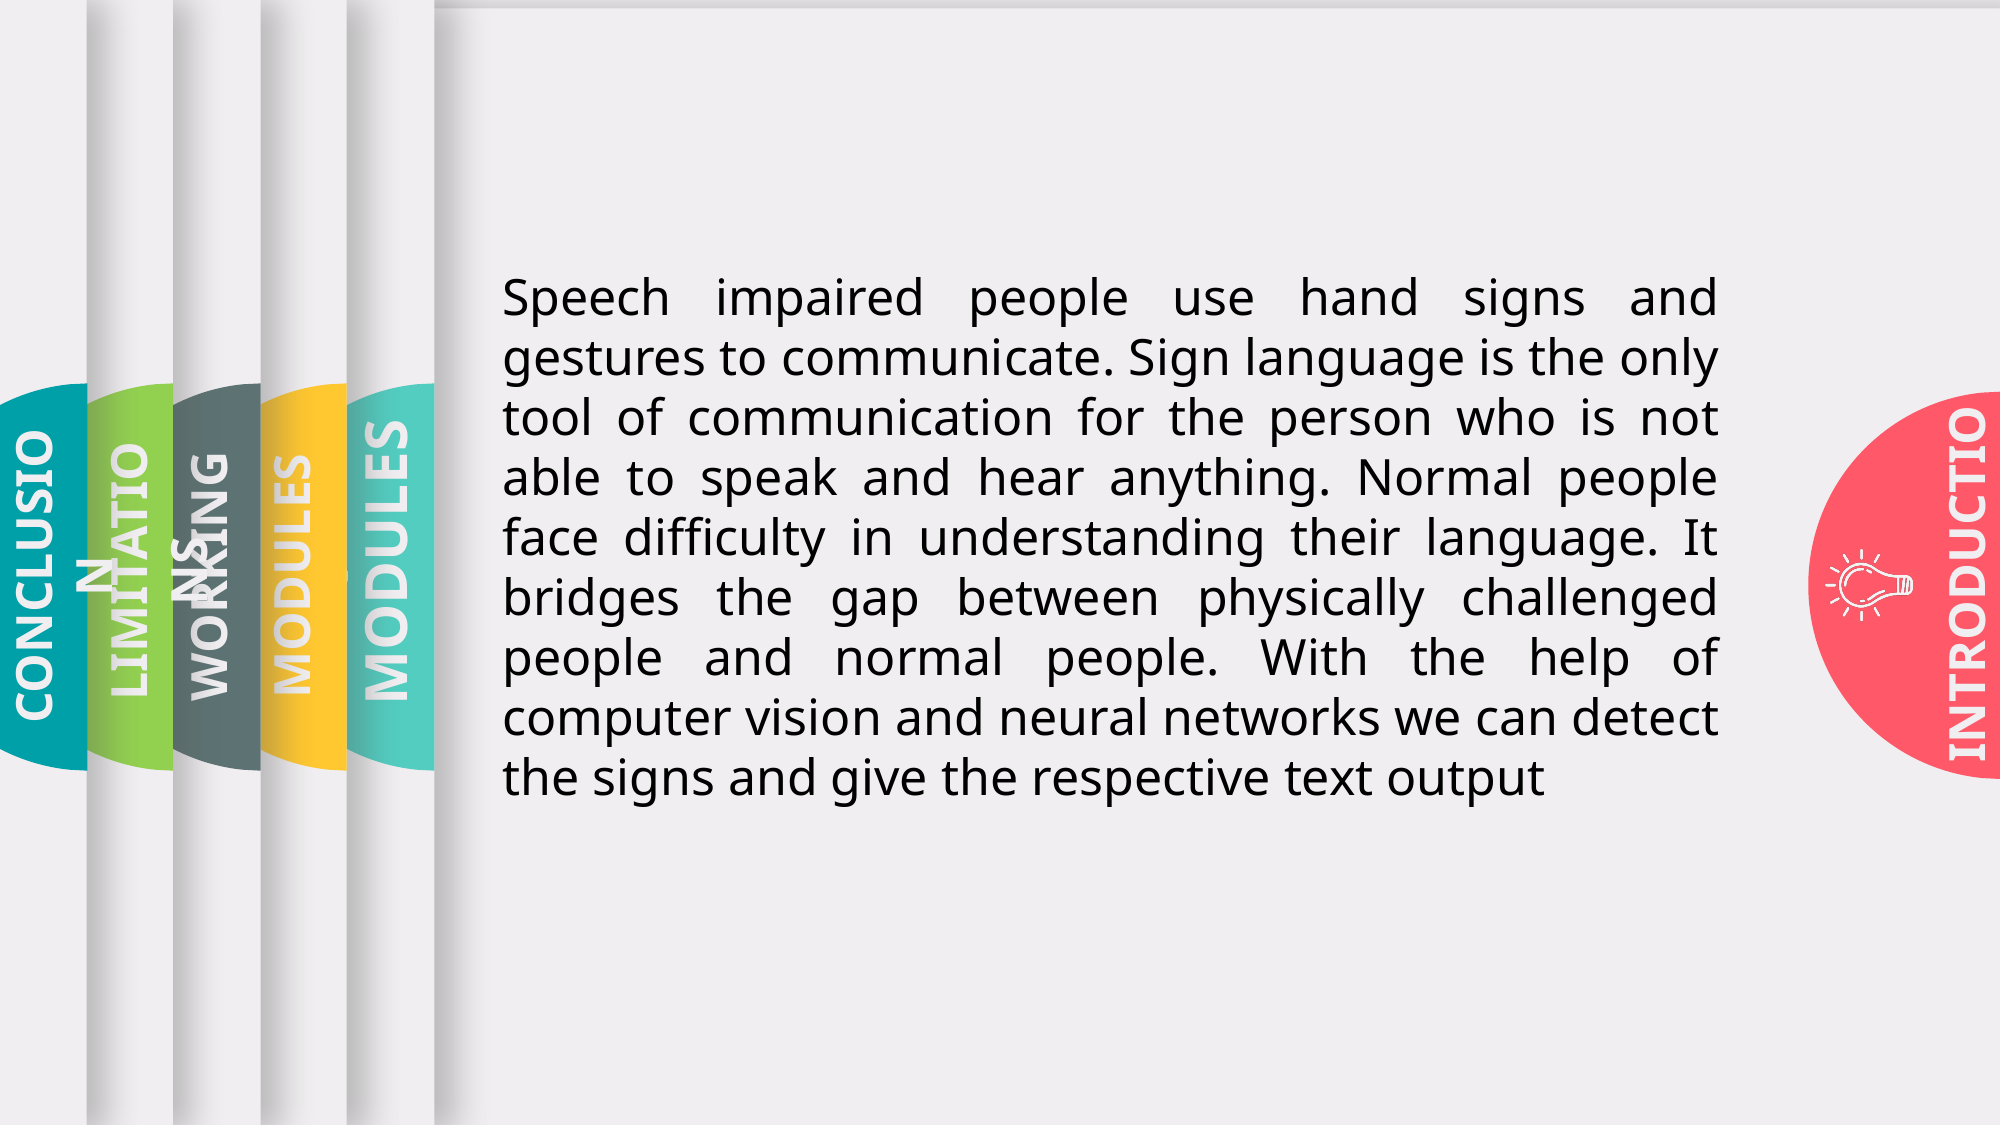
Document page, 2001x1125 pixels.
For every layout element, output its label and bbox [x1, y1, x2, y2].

text_box [88, 0, 173, 1125]
text_box [173, 0, 261, 1125]
text_box [487, 257, 1735, 819]
text_box [435, 8, 2000, 1125]
text_box [0, 0, 88, 1125]
text_box [347, 0, 435, 1125]
text_box [261, 0, 347, 1125]
